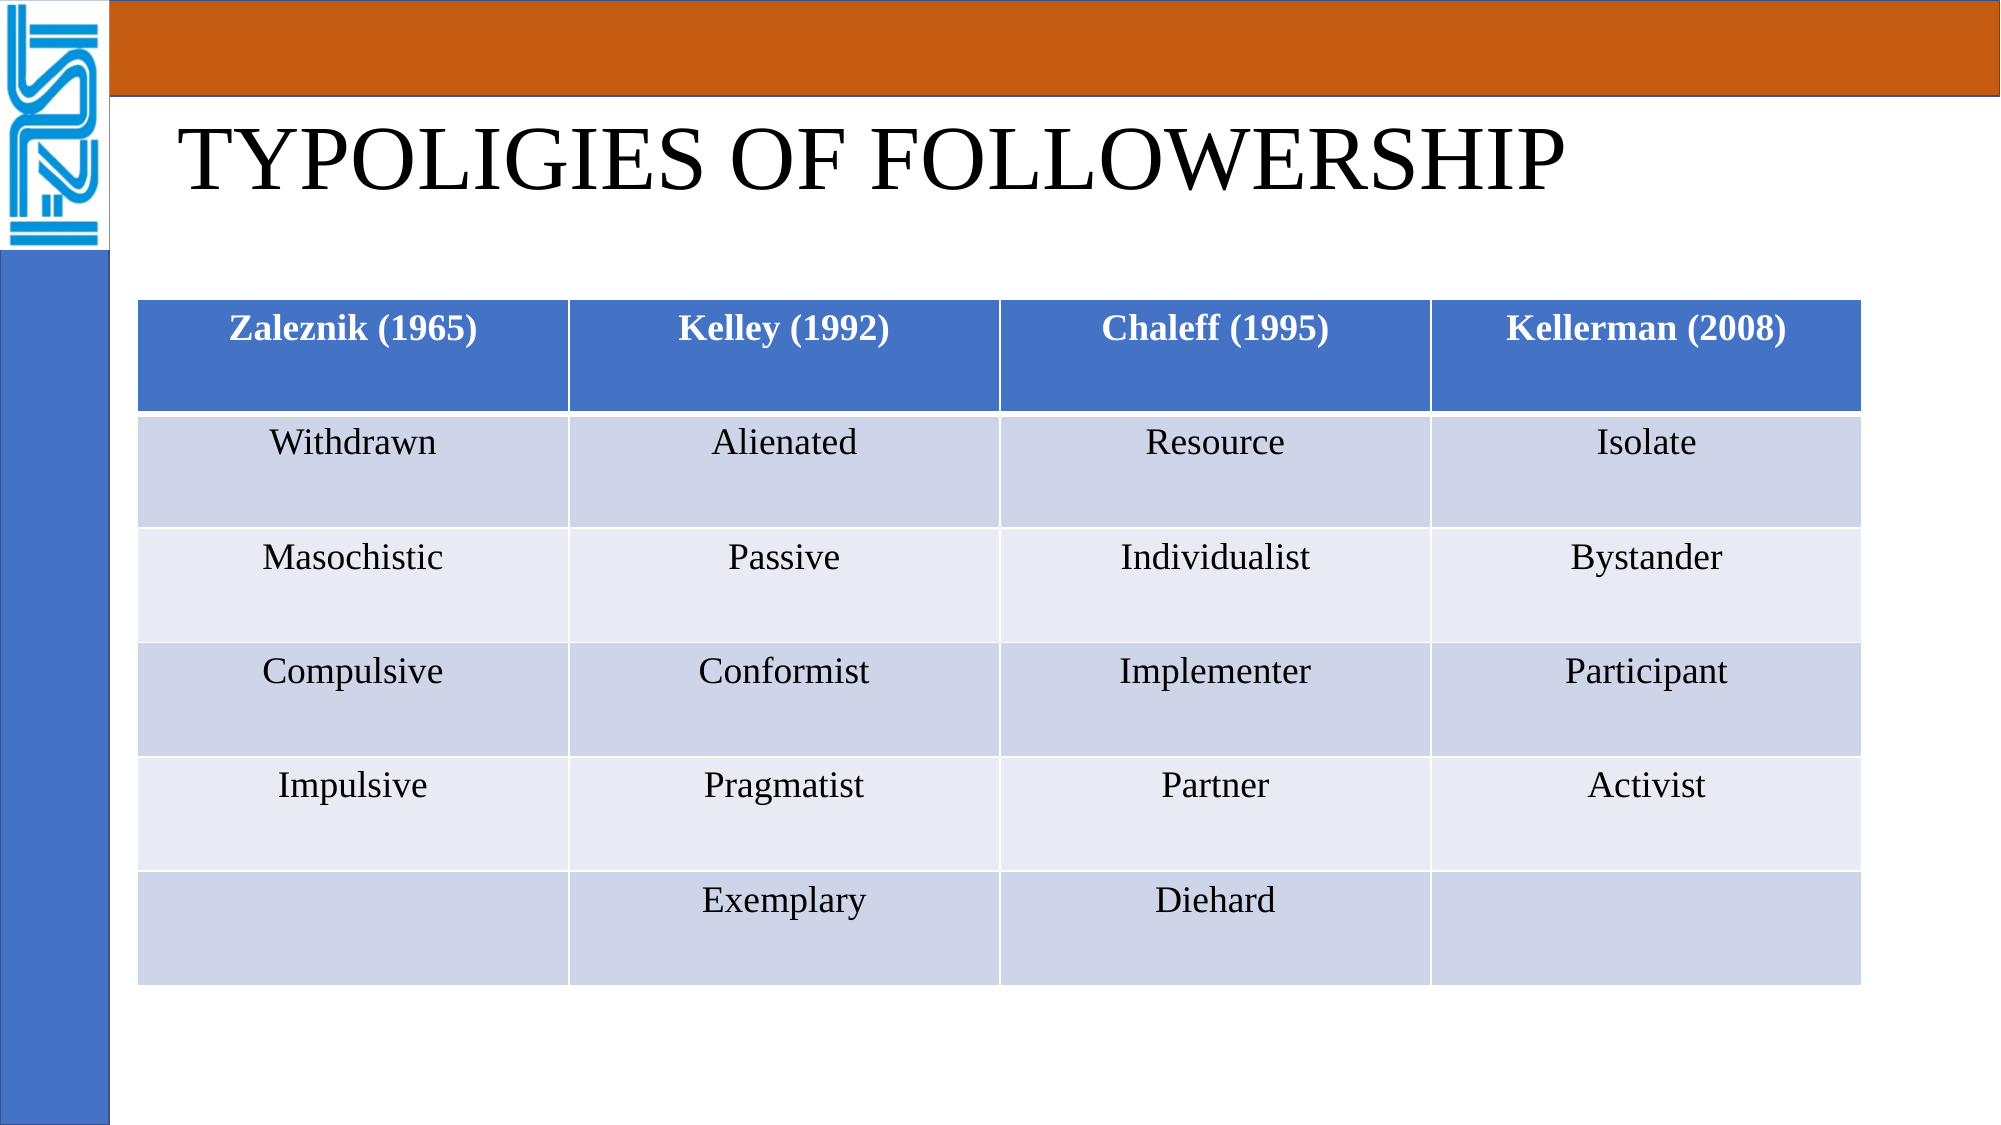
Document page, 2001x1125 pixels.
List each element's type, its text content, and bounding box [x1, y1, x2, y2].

table_cell Implementer [1001, 643, 1430, 756]
table_header Kellerman (2008) [1432, 300, 1861, 411]
table_cell Compulsive [138, 643, 568, 756]
table_cell Pragmatist [570, 758, 999, 870]
table_cell Individualist [1001, 529, 1430, 642]
table_cell Impulsive [138, 758, 568, 870]
text_box [0, 250, 110, 1125]
table_cell Partner [1001, 758, 1430, 870]
table_cell Diehard [1001, 872, 1430, 985]
table_cell [1432, 872, 1861, 985]
table_cell Bystander [1432, 529, 1861, 642]
table_cell Exemplary [570, 872, 999, 985]
table_cell [138, 872, 568, 985]
table_cell Isolate [1432, 417, 1861, 527]
table_cell Passive [570, 529, 999, 642]
table_cell Participant [1432, 643, 1861, 756]
table_cell Alienated [570, 417, 999, 527]
table_header Kelley (1992) [570, 300, 999, 411]
table_header Chaleff (1995) [1001, 300, 1430, 411]
table_cell Conformist [570, 643, 999, 756]
title TYPOLIGIES OF FOLLOWERSHIP [162, 97, 1888, 269]
table_cell Resource [1001, 417, 1430, 527]
table_cell Activist [1432, 758, 1861, 870]
table_header Zaleznik (1965) [138, 300, 568, 411]
picture [0, 1, 180, 250]
text_box [110, 0, 2000, 97]
table_cell Masochistic [138, 529, 568, 642]
table_cell Withdrawn [138, 417, 568, 527]
